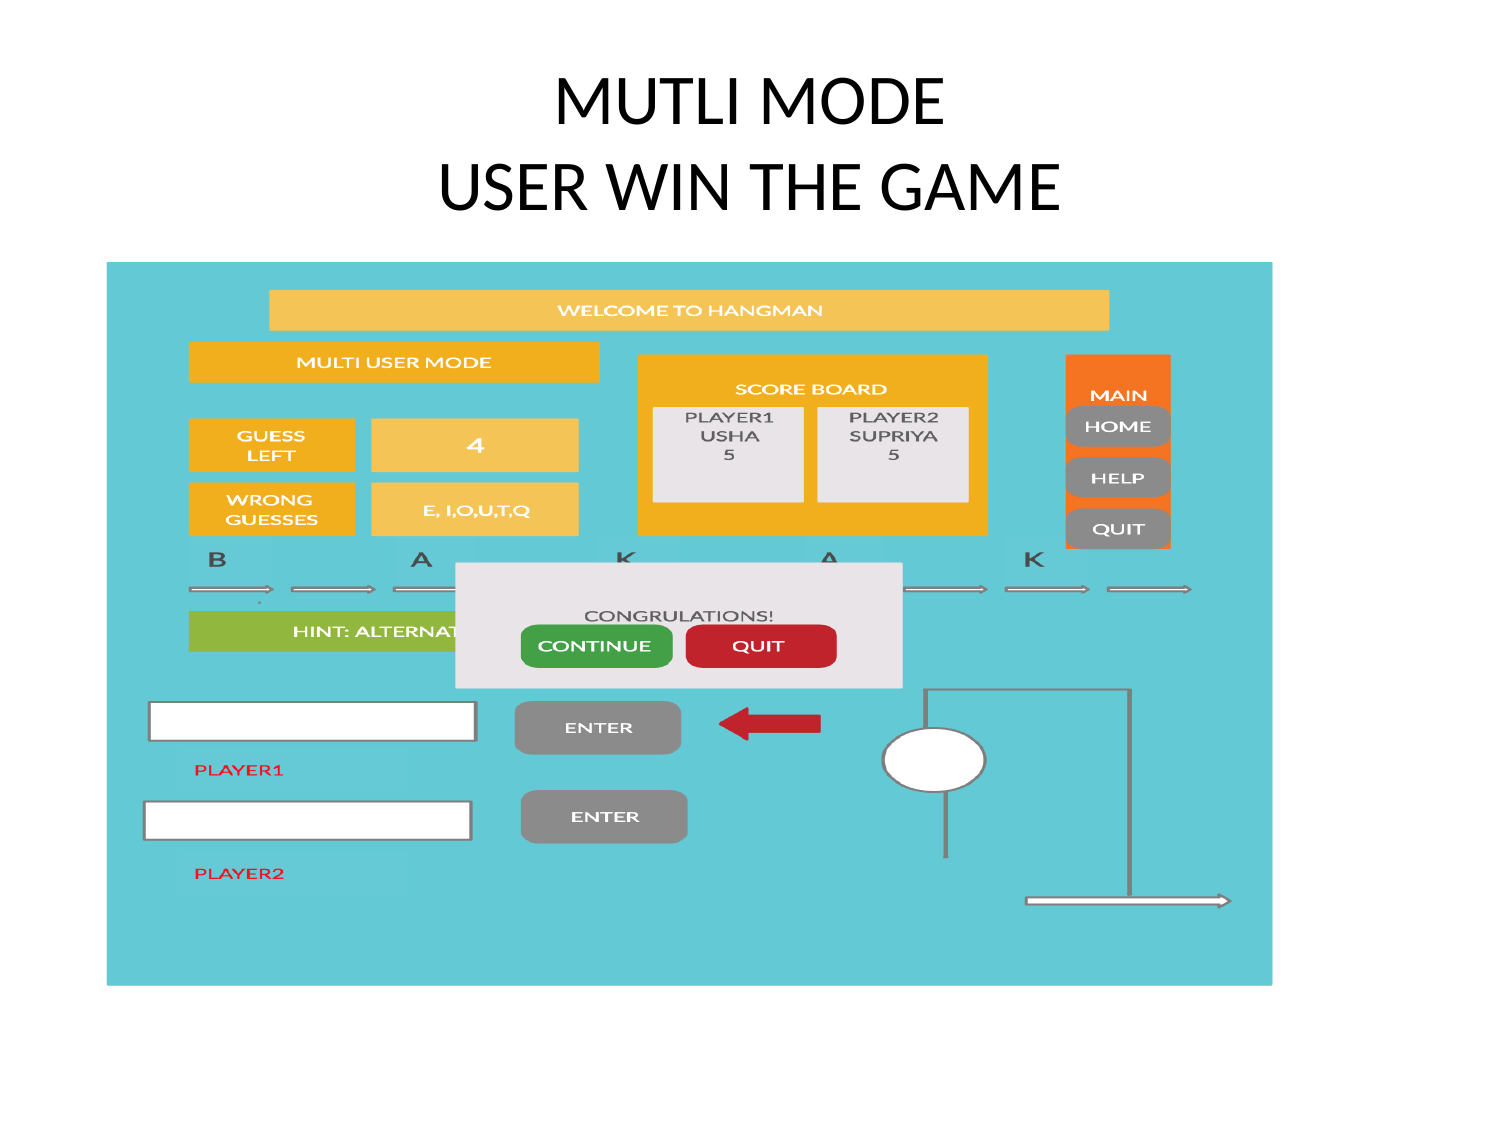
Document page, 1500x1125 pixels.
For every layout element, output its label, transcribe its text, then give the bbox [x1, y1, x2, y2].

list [74, 262, 1426, 1006]
title MUTLI MODE USER WIN THE GAME [75, 45, 1425, 233]
